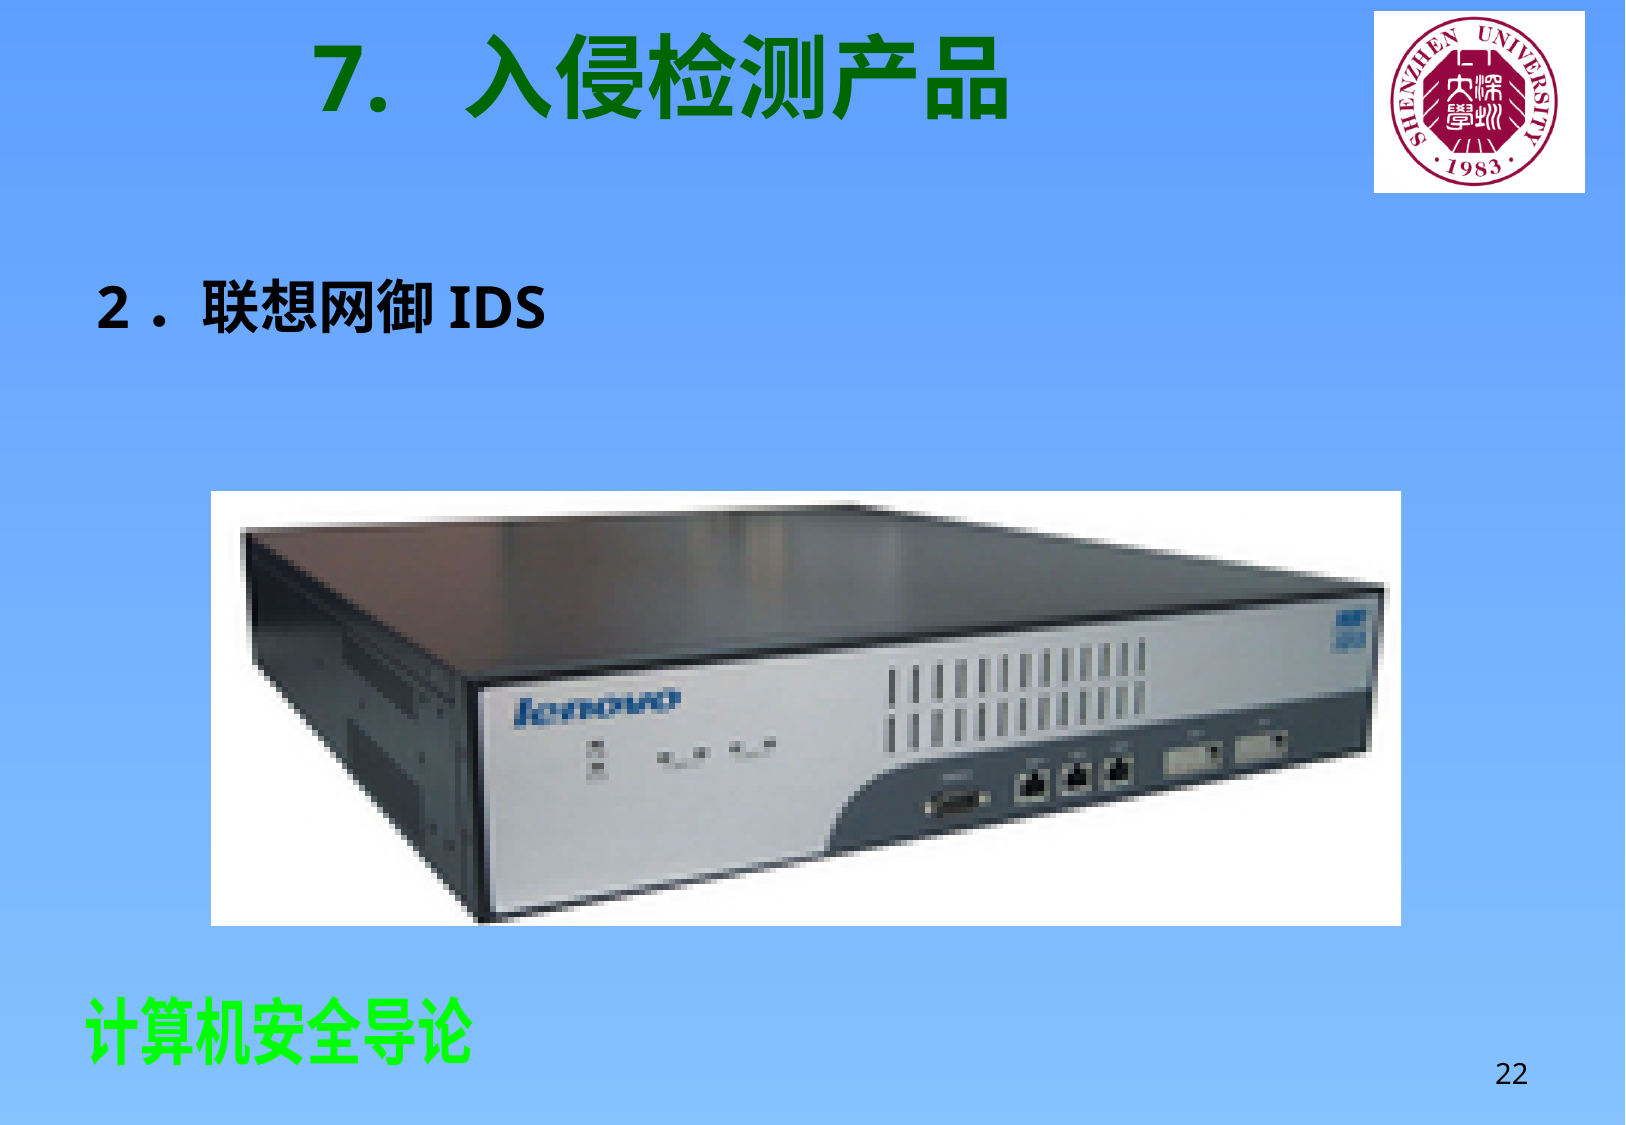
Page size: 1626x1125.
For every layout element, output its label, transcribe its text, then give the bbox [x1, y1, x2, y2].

picture [1374, 11, 1585, 193]
picture [210, 491, 1402, 927]
title 7. 入侵检测产品 [297, 12, 1317, 138]
list 2．联想网御IDS [81, 262, 1544, 375]
slide_number 22 [1164, 1042, 1544, 1103]
